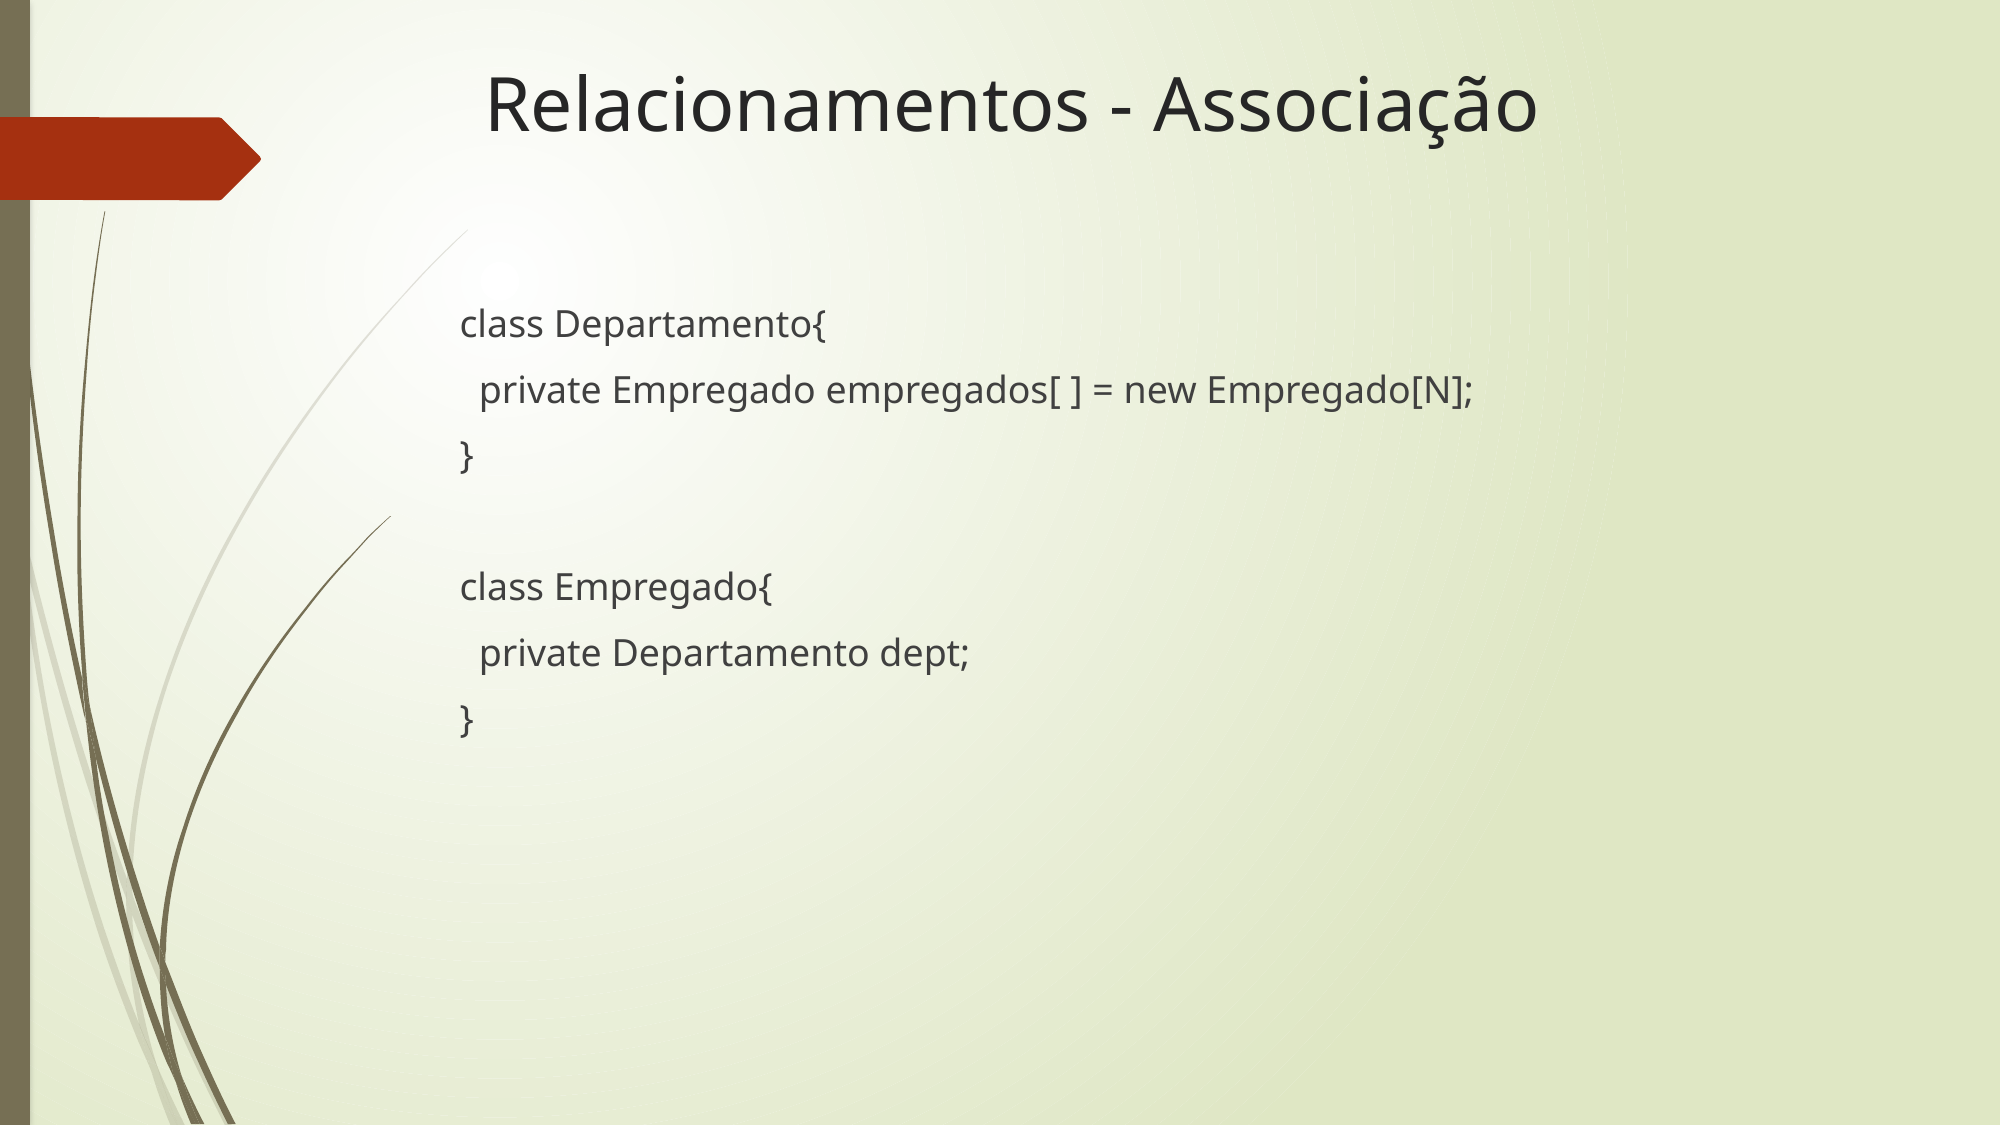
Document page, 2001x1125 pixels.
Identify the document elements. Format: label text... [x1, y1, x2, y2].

title Relacionamentos - Associação [469, 48, 1750, 224]
list class Departamento{ private Empregado empregados[ ] = new Empregado[N]; } class Empregado{ private Departamento dept; } [444, 292, 1750, 1014]
